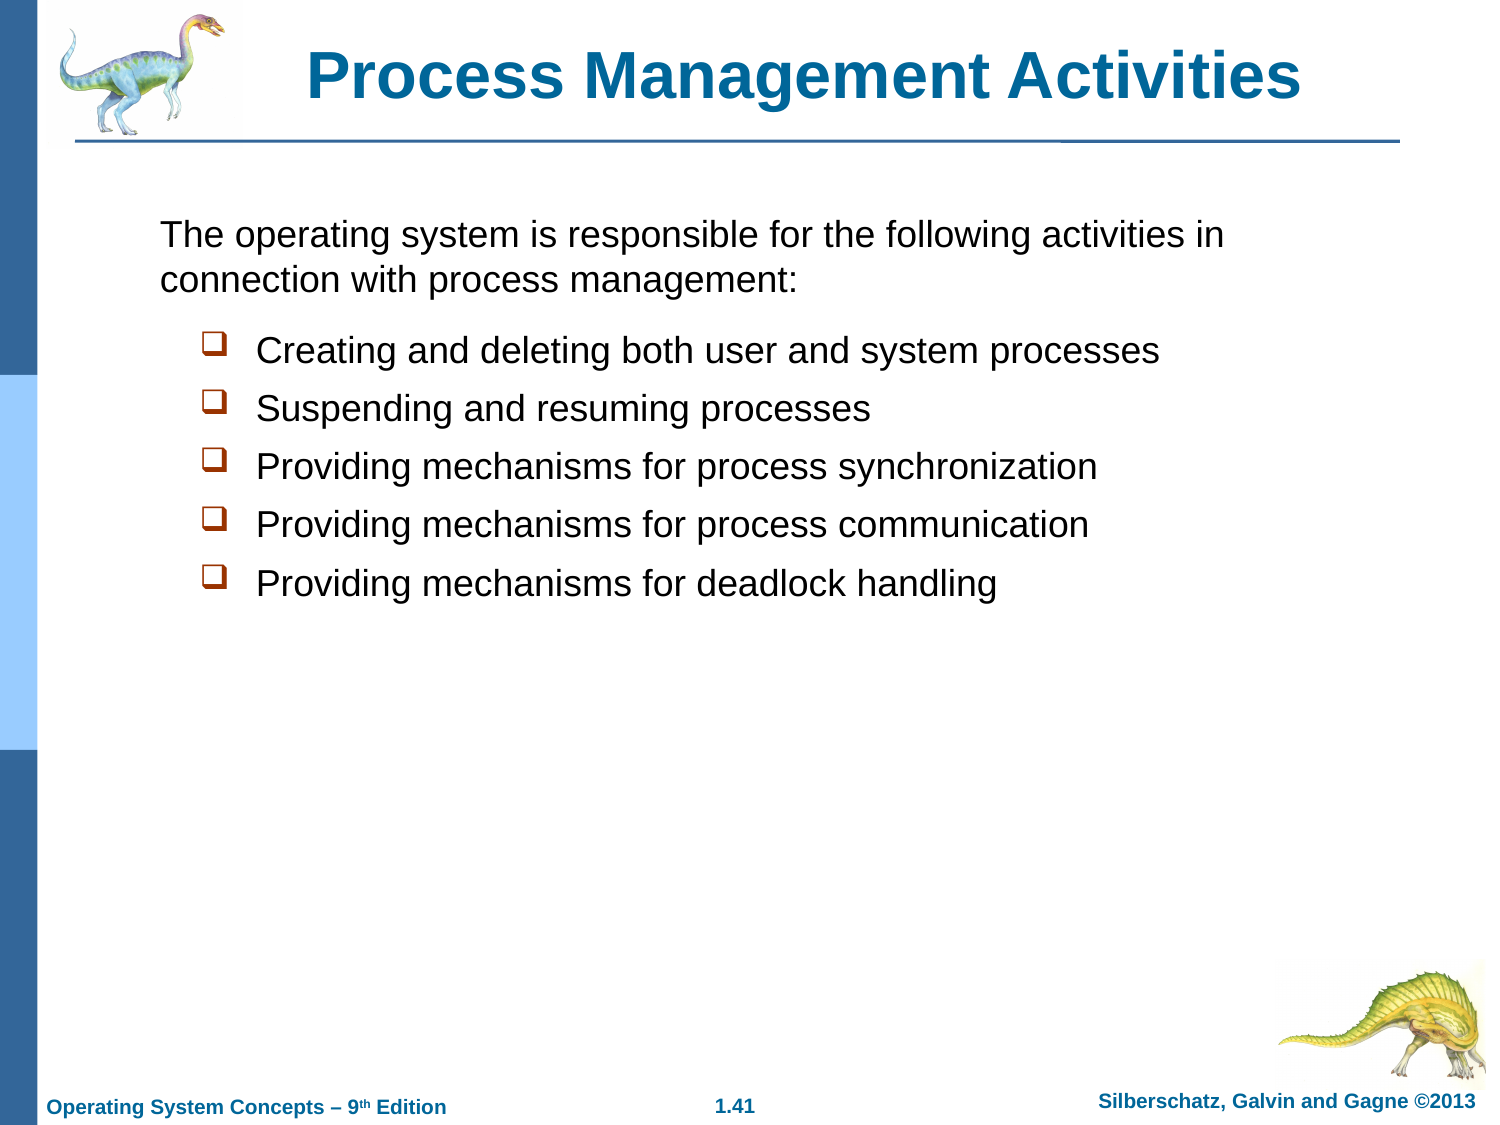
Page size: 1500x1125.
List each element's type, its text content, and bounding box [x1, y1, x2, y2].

picture [1275, 959, 1486, 1090]
text_box The operating system is responsible for the following activities in connection with process management: [145, 203, 1390, 308]
picture [46, 0, 243, 149]
title Process Management Activities [185, 24, 1425, 120]
list Creating and deleting both user and system processes Suspending and resuming processes Providing mechanisms for process synchronization Providing mechanisms for process communication Providing mechanisms for deadlock handling [184, 260, 1491, 923]
